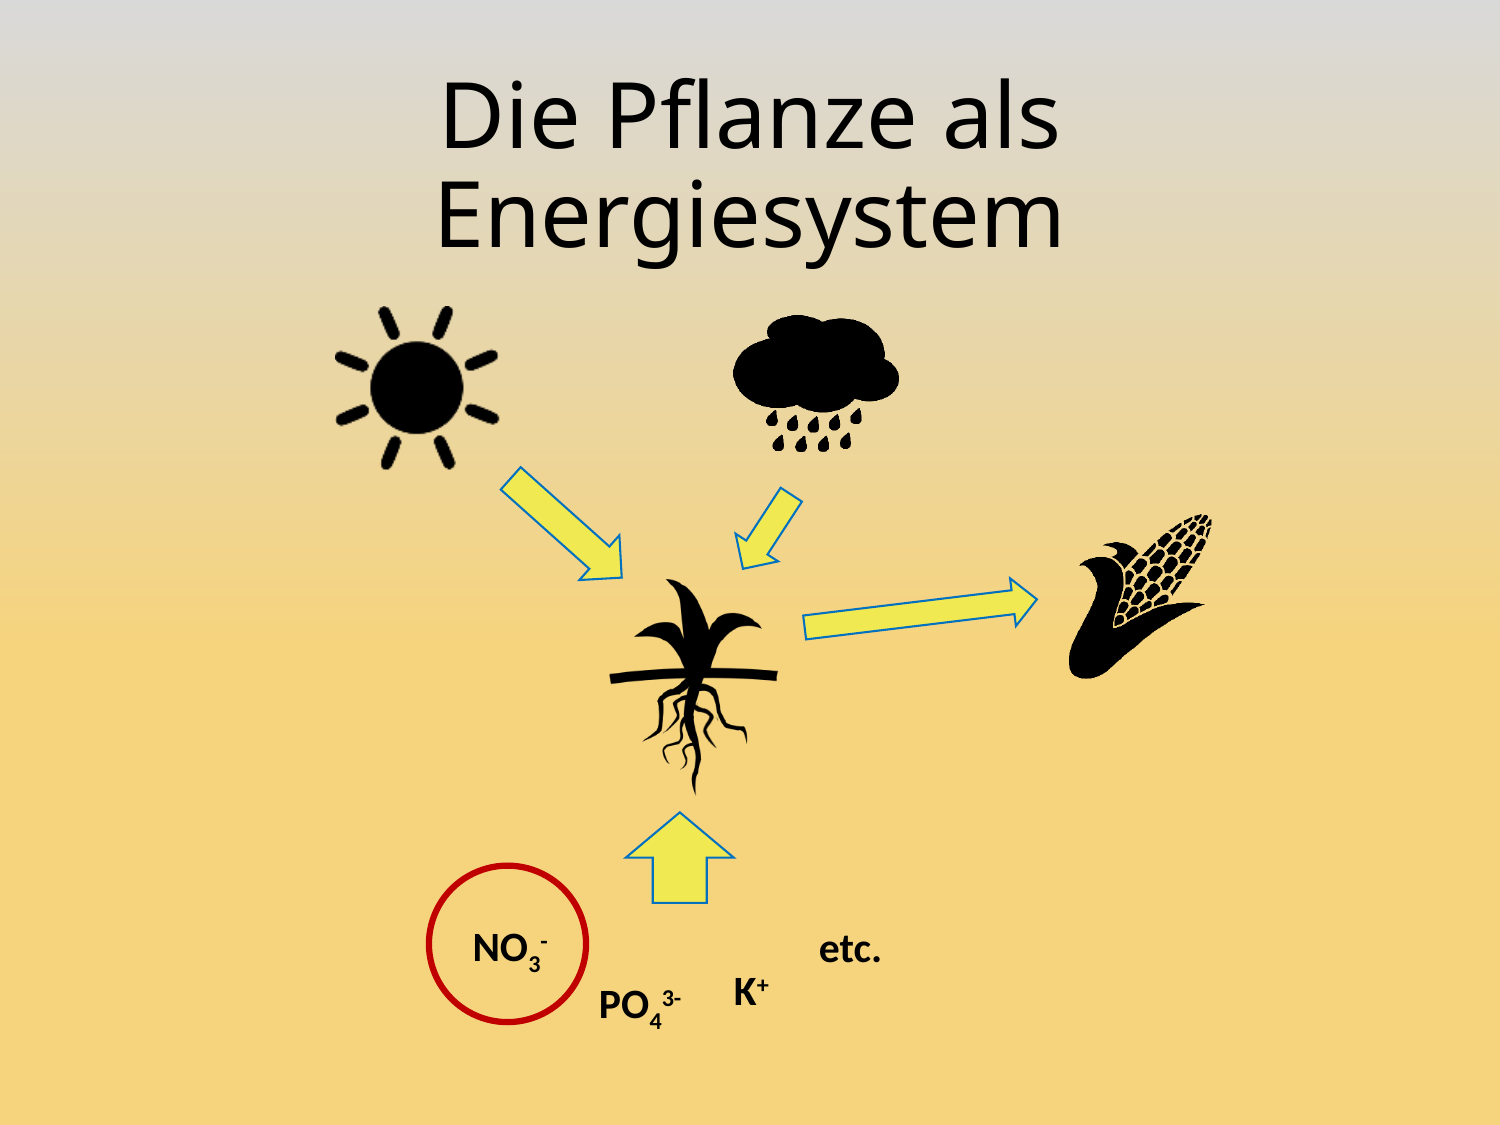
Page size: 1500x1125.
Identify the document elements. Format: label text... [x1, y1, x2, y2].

text_box [427, 864, 588, 1024]
picture [335, 306, 504, 479]
text_box PO43- [584, 969, 717, 1042]
text_box K+ [719, 956, 802, 1022]
text_box etc. [804, 913, 944, 979]
text_box [499, 465, 594, 554]
text_box [809, 595, 960, 641]
title Die Pflanze als Energiesystem [103, 59, 1397, 278]
text_box [622, 823, 737, 904]
text_box [751, 486, 804, 531]
picture [960, 478, 1344, 694]
picture [733, 315, 899, 452]
picture [571, 531, 809, 823]
